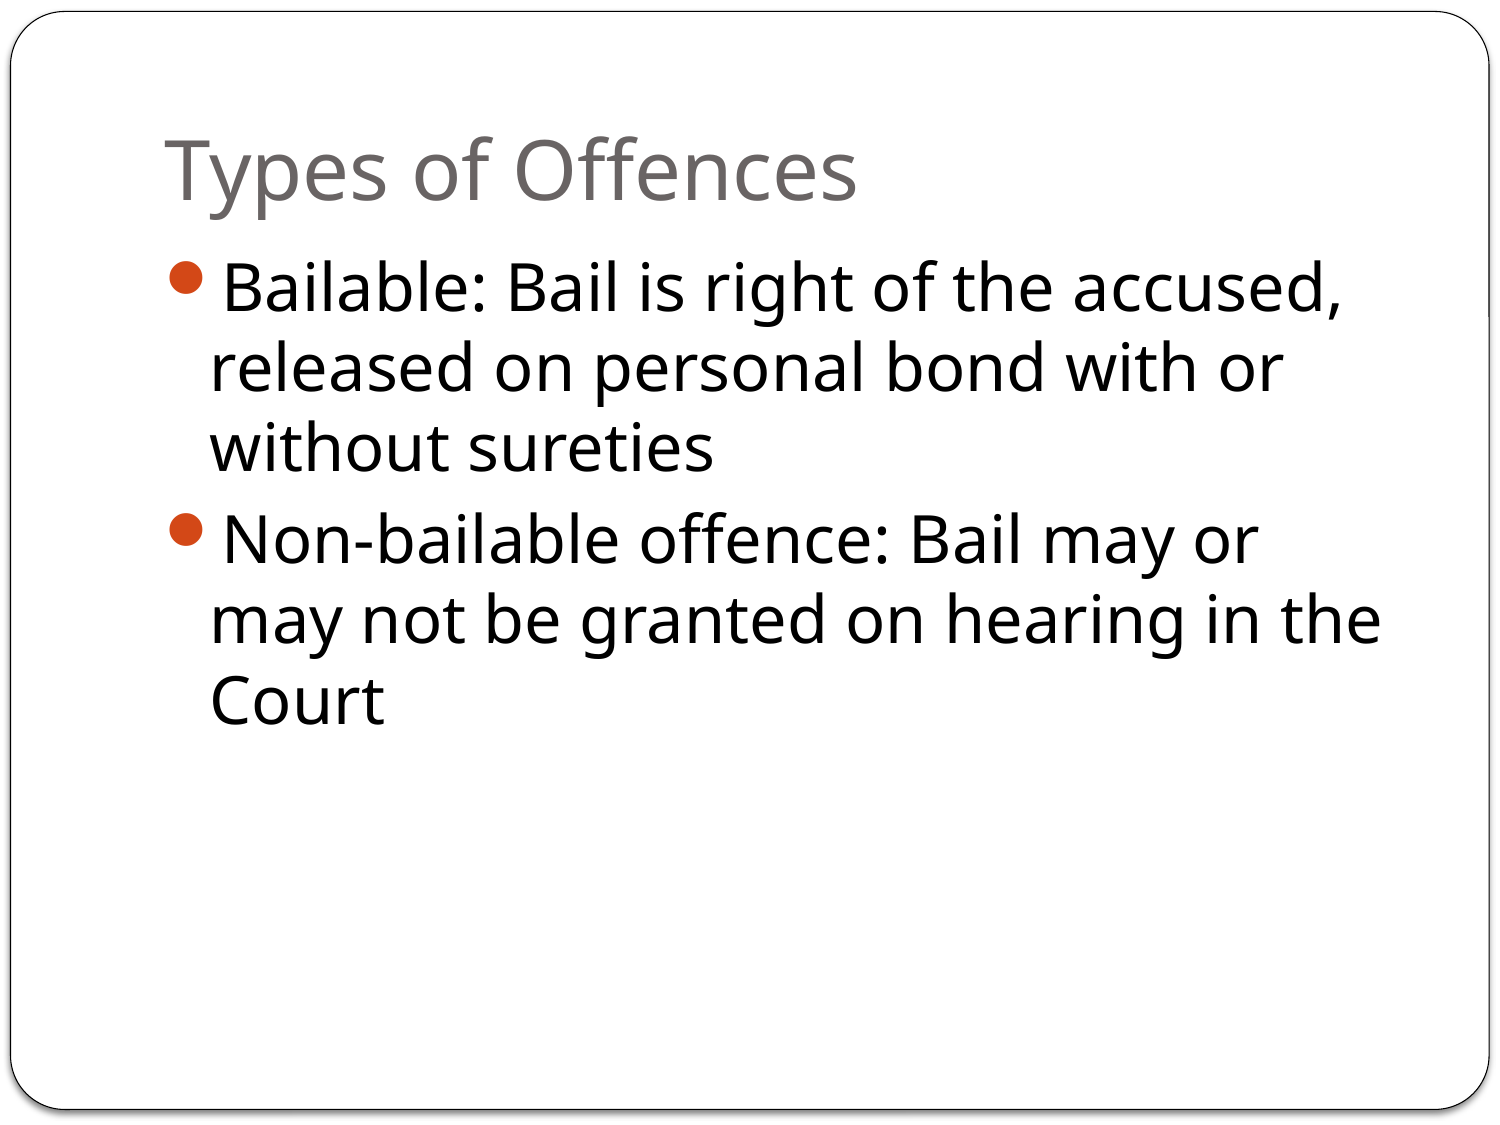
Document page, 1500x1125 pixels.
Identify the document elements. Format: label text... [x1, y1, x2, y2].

title Types of Offences [150, 45, 1425, 233]
list Bailable: Bail is right of the accused, released on personal bond with or without sureties Non-bailable offence: Bail may or may not be granted on hearing in the Court [150, 237, 1425, 988]
